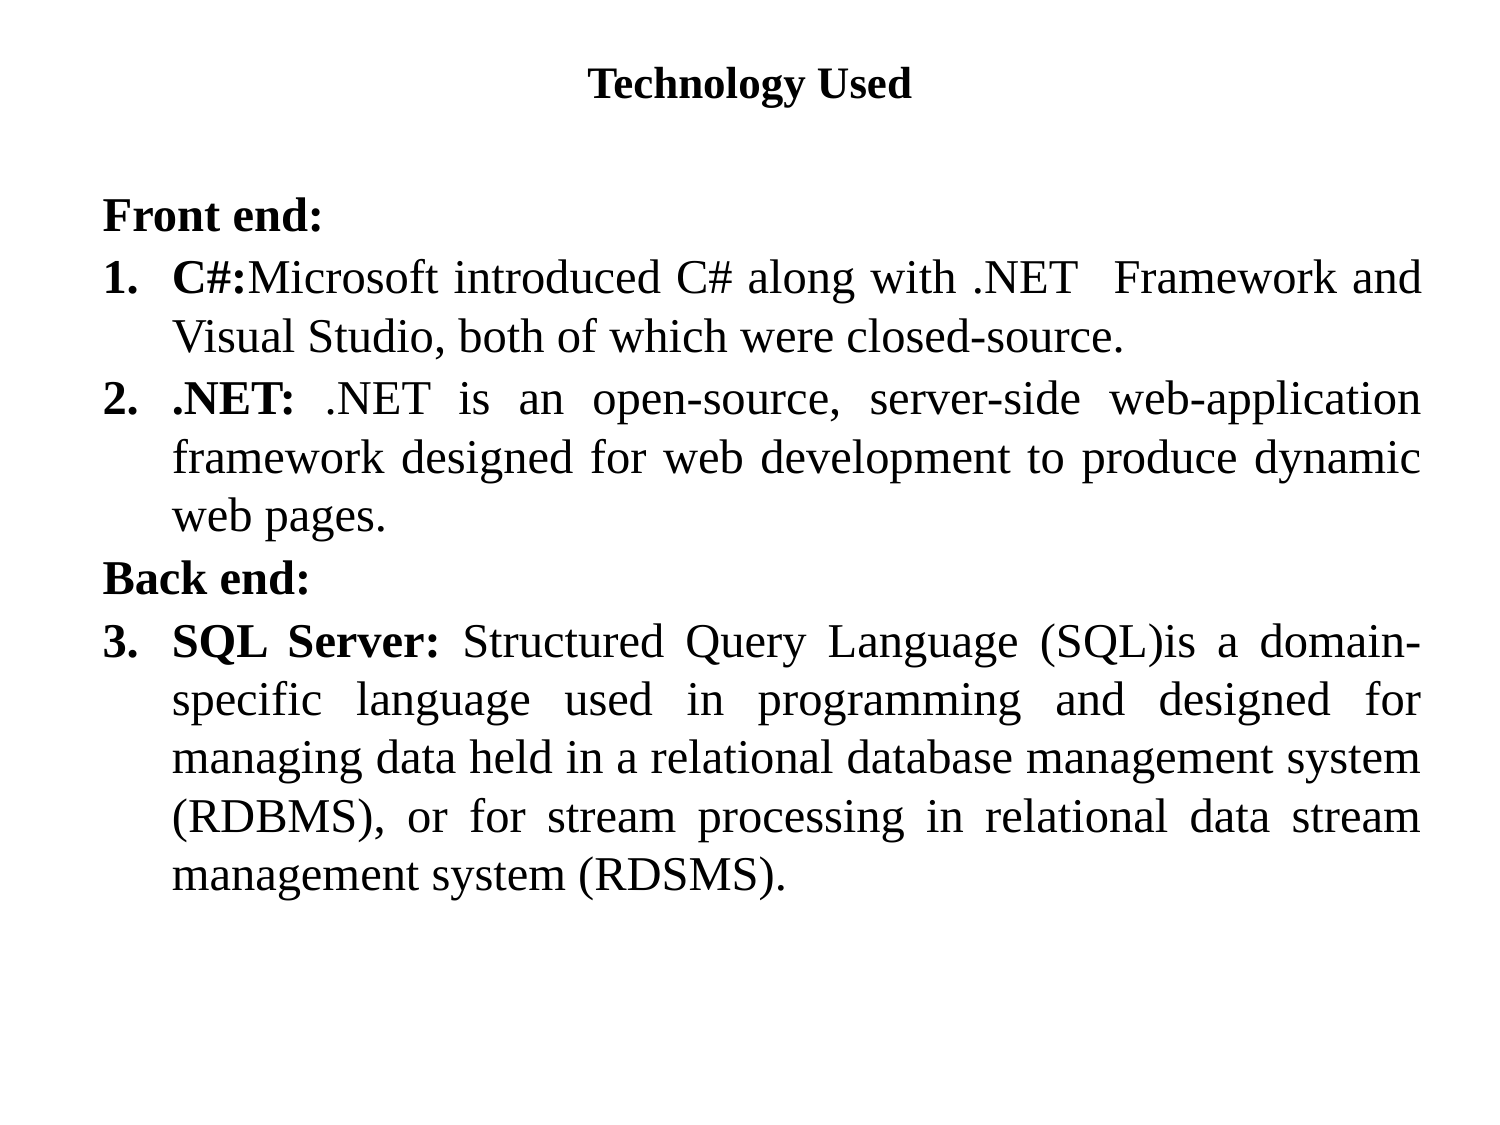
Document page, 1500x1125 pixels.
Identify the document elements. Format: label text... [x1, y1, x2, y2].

list Front end: C#:Microsoft introduced C# along with .NET Framework and Visual Studio, both of which were closed-source. .NET: .NET is an open-source, server-side web-application framework designed for web development to produce dynamic web pages. Back end: SQL Server: Structured Query Language (SQL)is a domain-specific language used in programming and designed for managing data held in a relational database management system (RDBMS), or for stream processing in relational data stream management system (RDSMS). [87, 174, 1438, 1038]
title Technology Used [75, 45, 1425, 175]
